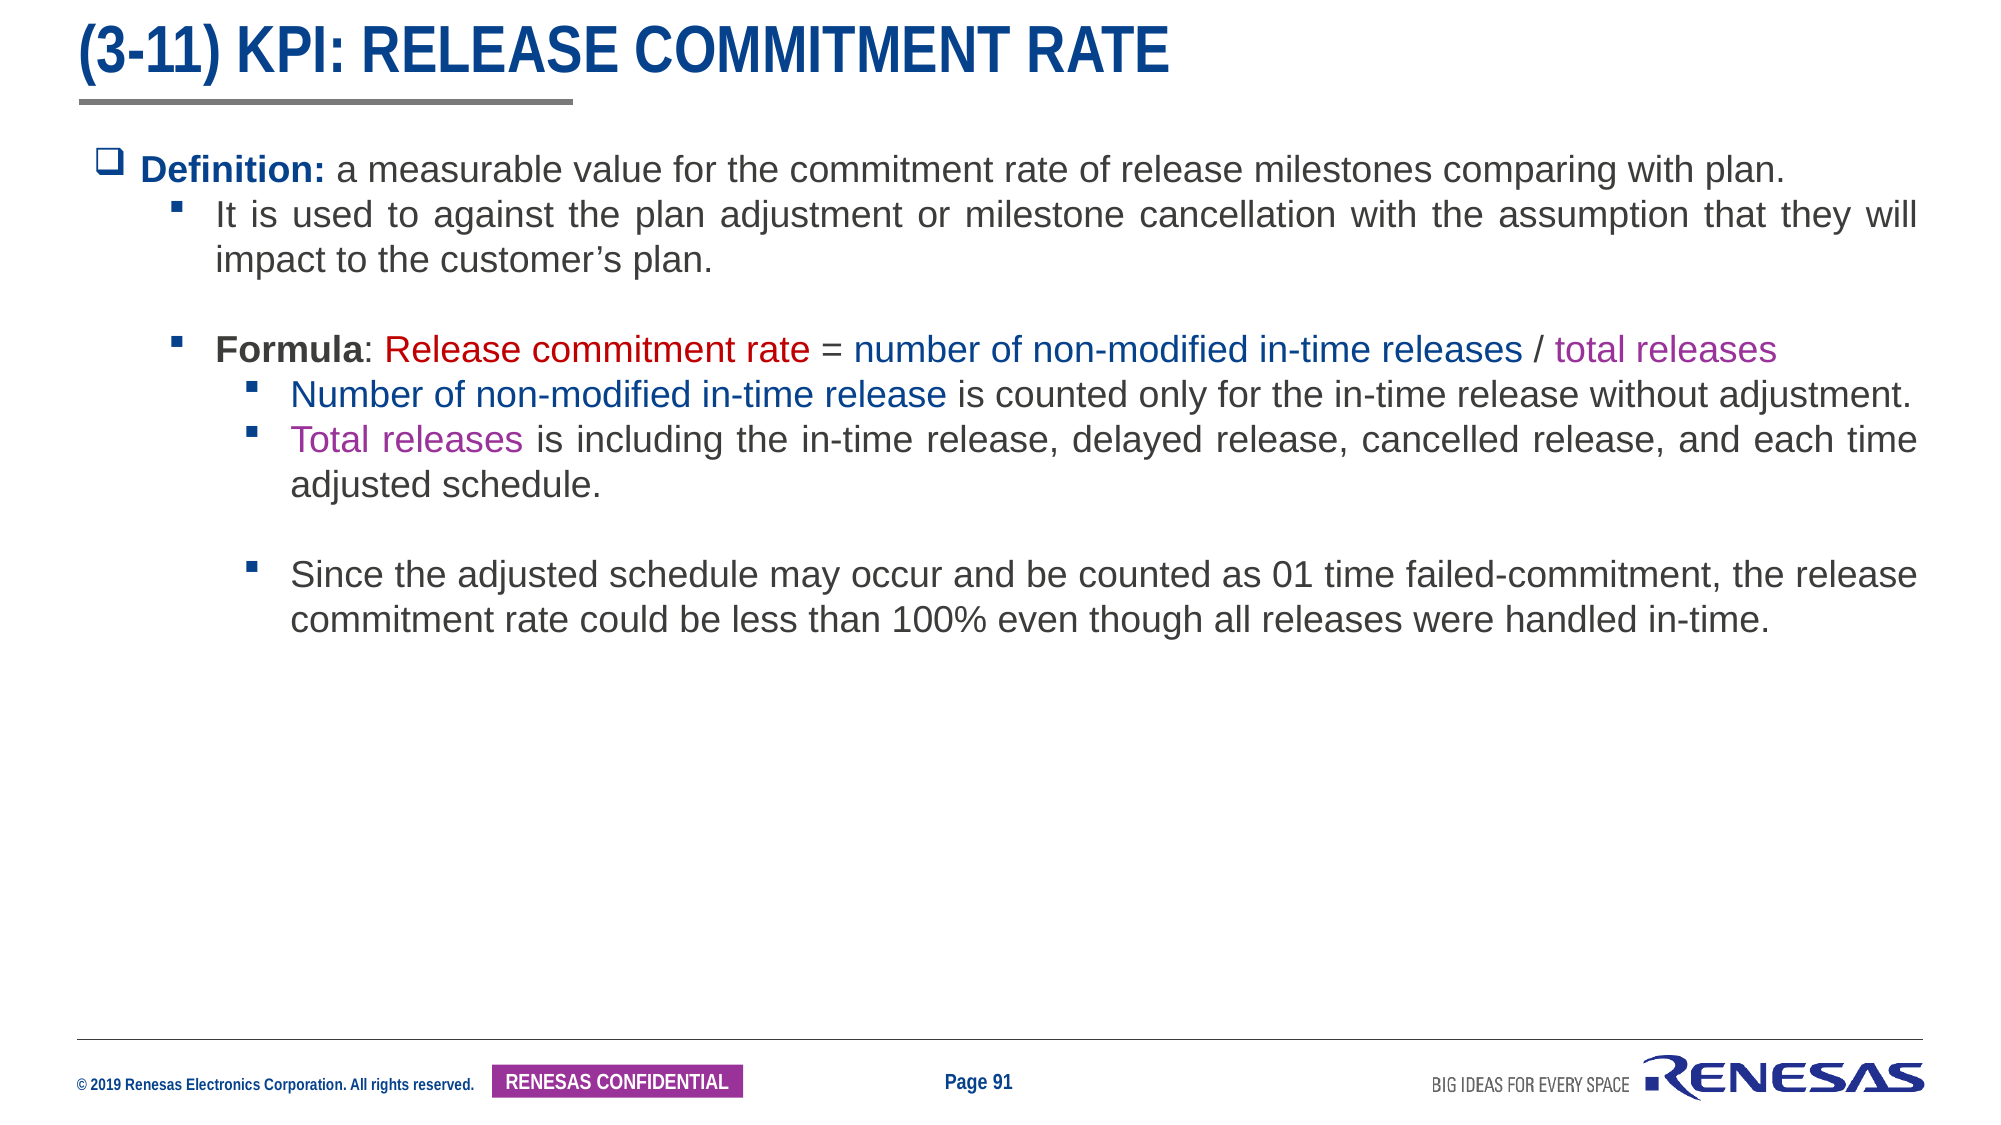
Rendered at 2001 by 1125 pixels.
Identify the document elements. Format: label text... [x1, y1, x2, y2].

text_box Definition: a measurable value for the commitment rate of release milestones comparing with plan. It is used to against the plan adjustment or milestone cancellation with the assumption that they will impact to the customer’s plan. Formula: Release commitment rate = number of non-modified in-time releases / total releases Number of non-modified in-time release is counted only for the in-time release without adjustment. Total releases is including the in-time release, delayed release, cancelled release, and each time adjusted schedule. Since the adjusted schedule may occur and be counted as 01 time failed-commitment, the release commitment rate could be less than 100% even though all releases were handled in-time. [78, 137, 1934, 692]
title (3-11) KPI: Release commitment rate [78, 14, 1934, 88]
picture [1425, 1049, 1933, 1106]
slide_number Page 91 [944, 1067, 1056, 1095]
